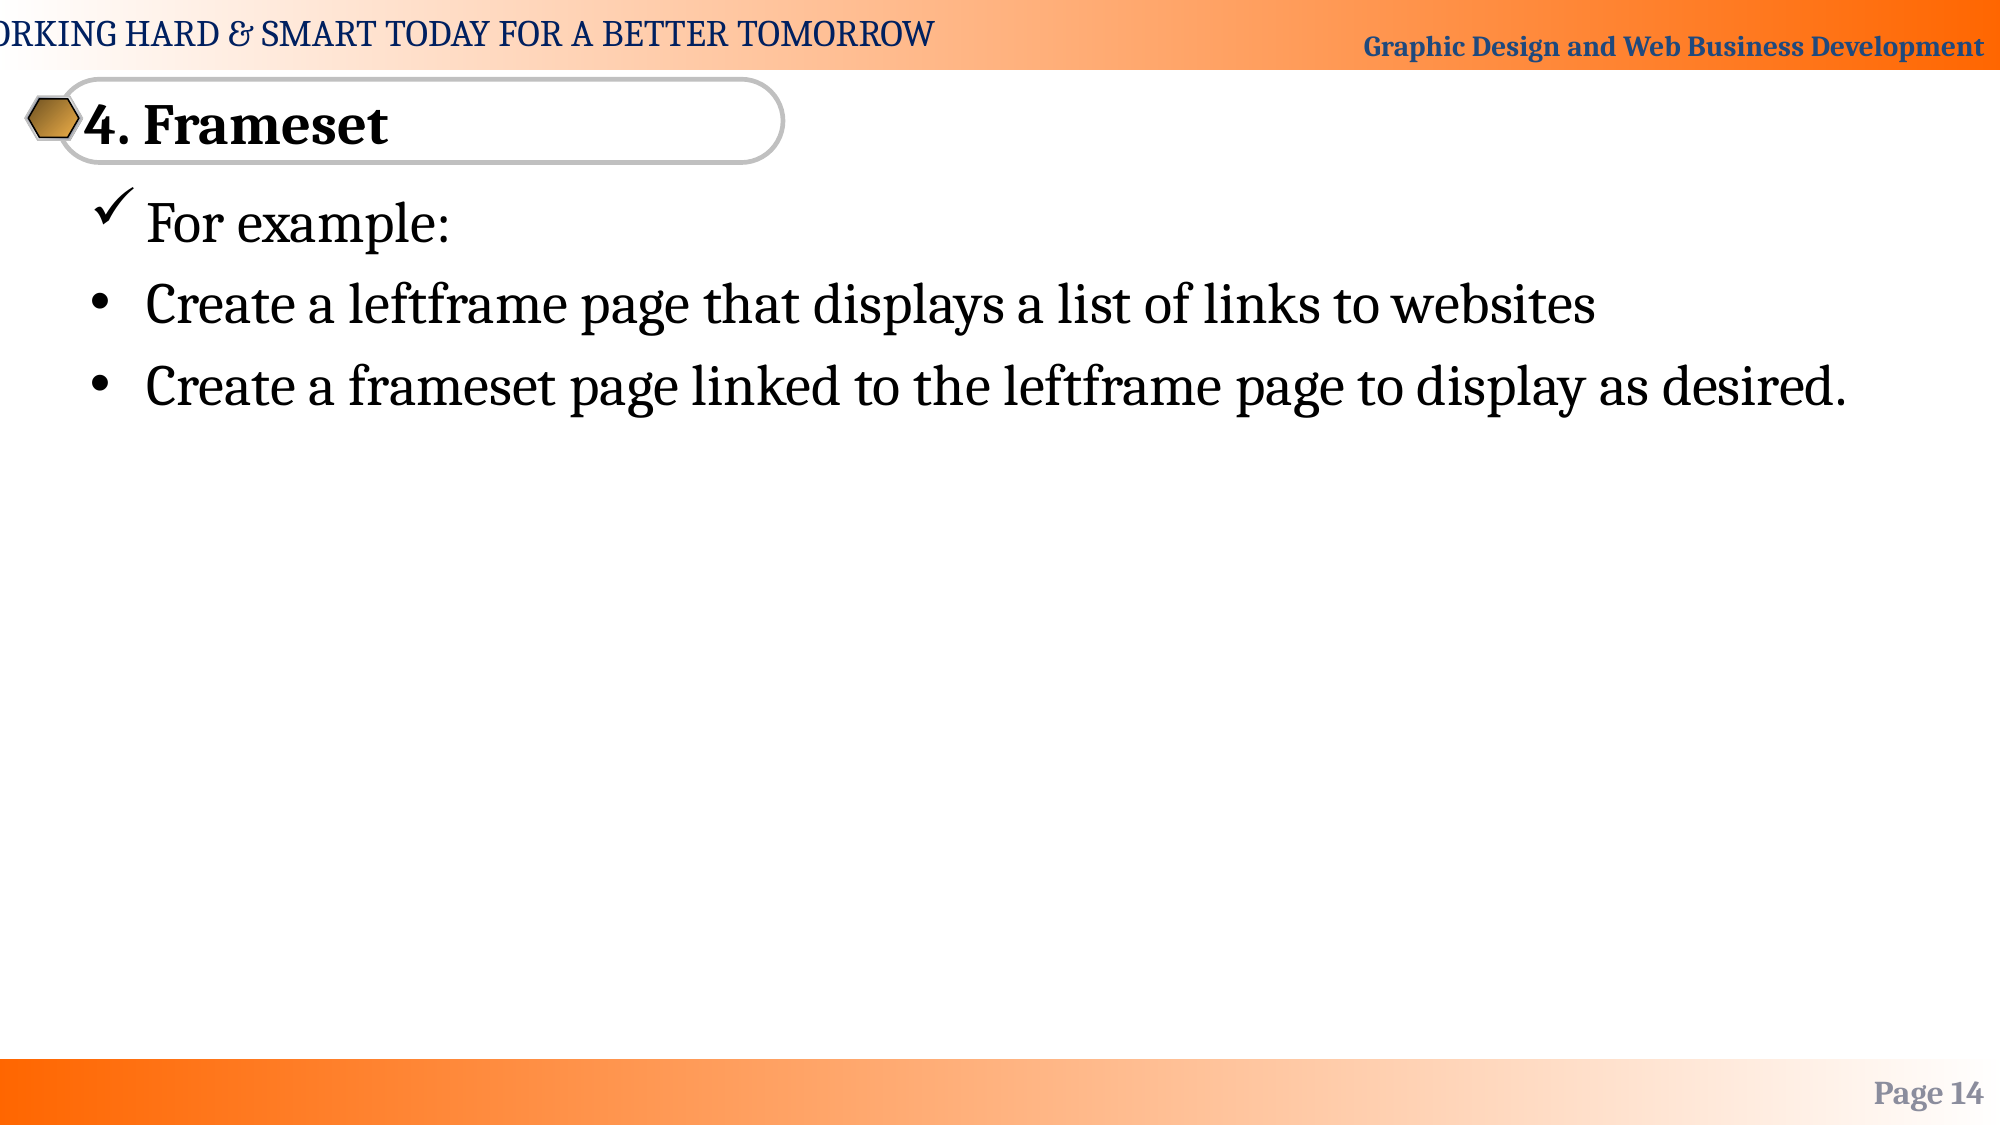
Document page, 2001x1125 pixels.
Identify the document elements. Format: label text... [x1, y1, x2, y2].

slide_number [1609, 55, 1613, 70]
slide_number Page 2 [1609, 0, 1613, 36]
slide_number Page 14 [1533, 1060, 2000, 1121]
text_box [24, 78, 784, 163]
text_box For example: Create a leftframe page that displays a list of links to websites Create a frameset page linked to the leftframe page to display as desired. [74, 176, 1950, 1038]
